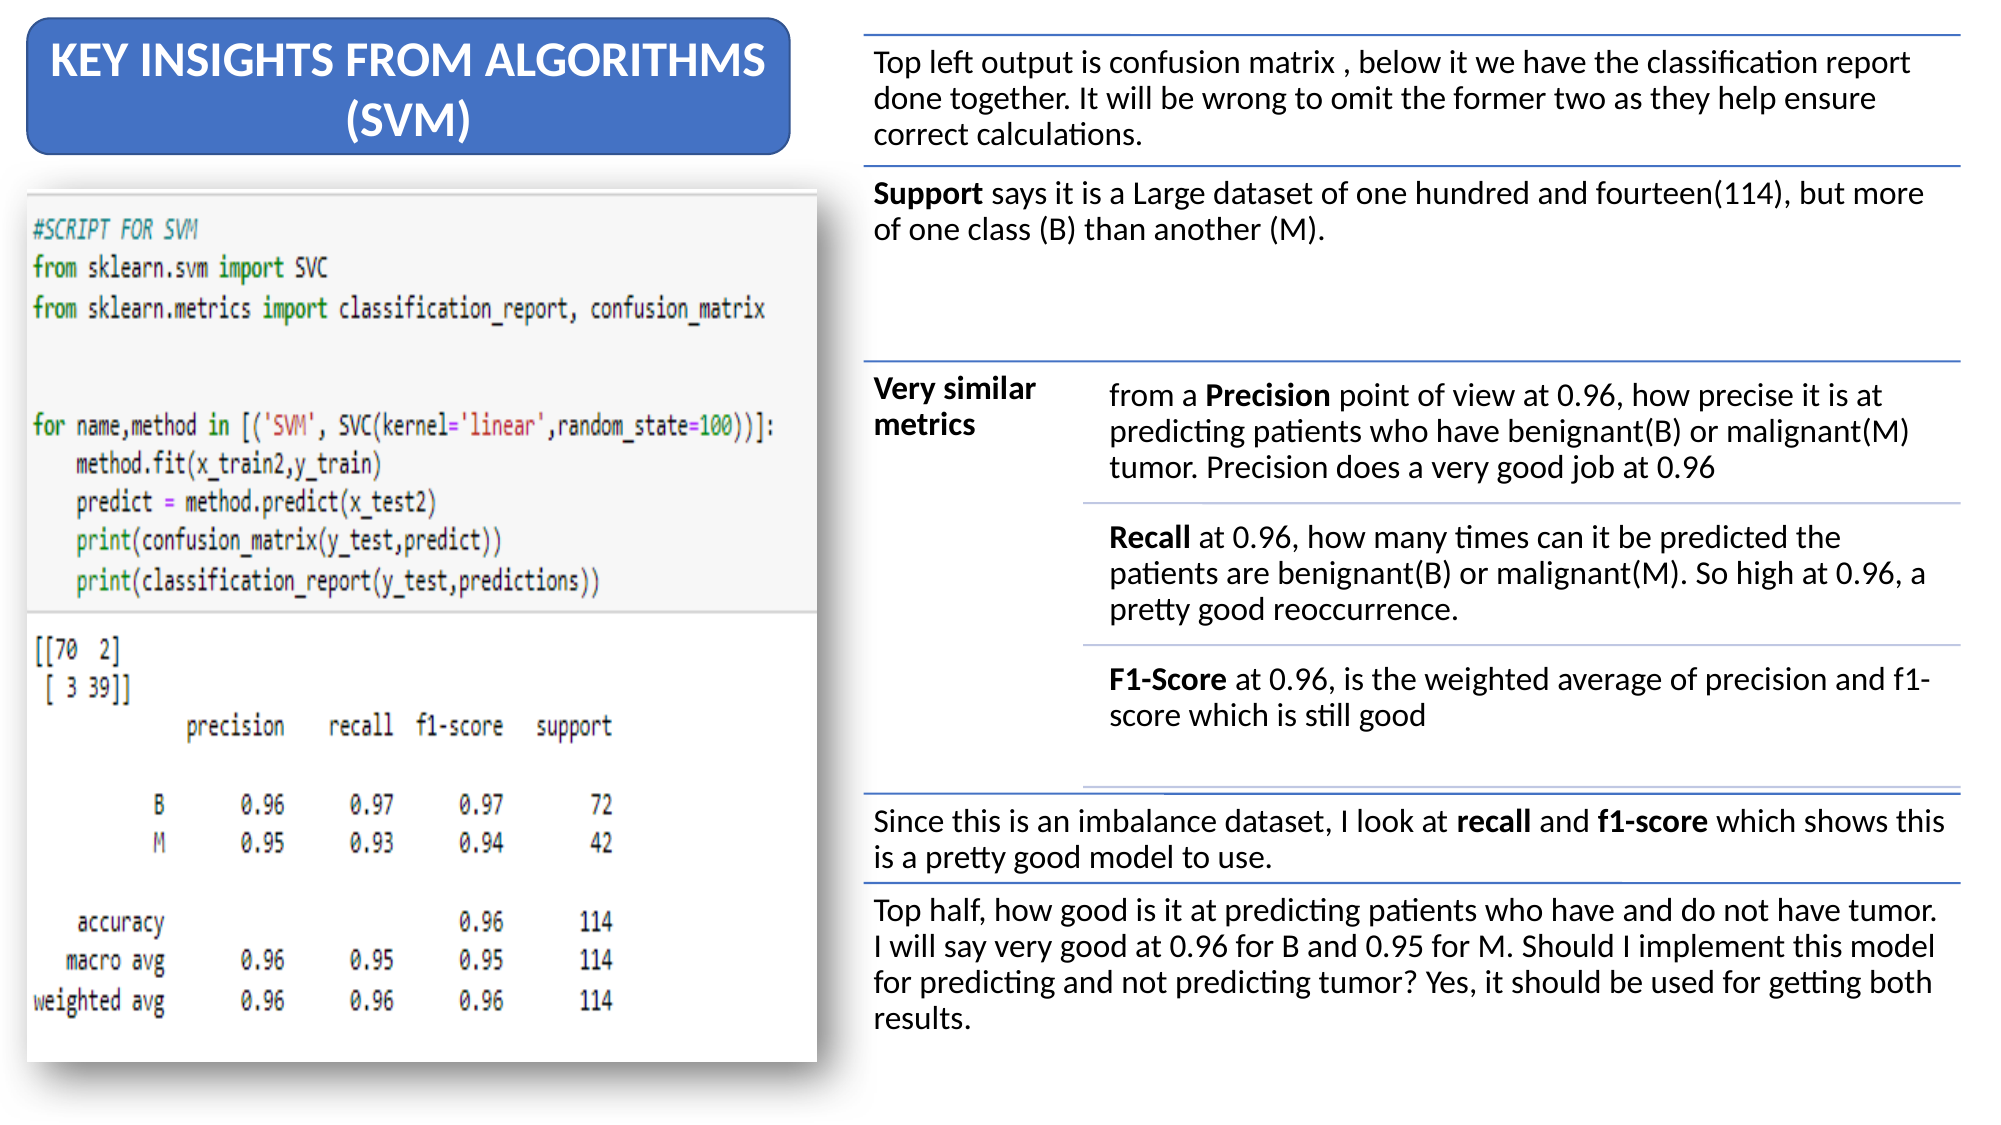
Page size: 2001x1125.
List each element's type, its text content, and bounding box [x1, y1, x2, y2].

picture [27, 189, 817, 1063]
text_box KEY INSIGHTS FROM ALGORITHMS (SVM) [26, 17, 791, 156]
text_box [863, 34, 1961, 1063]
